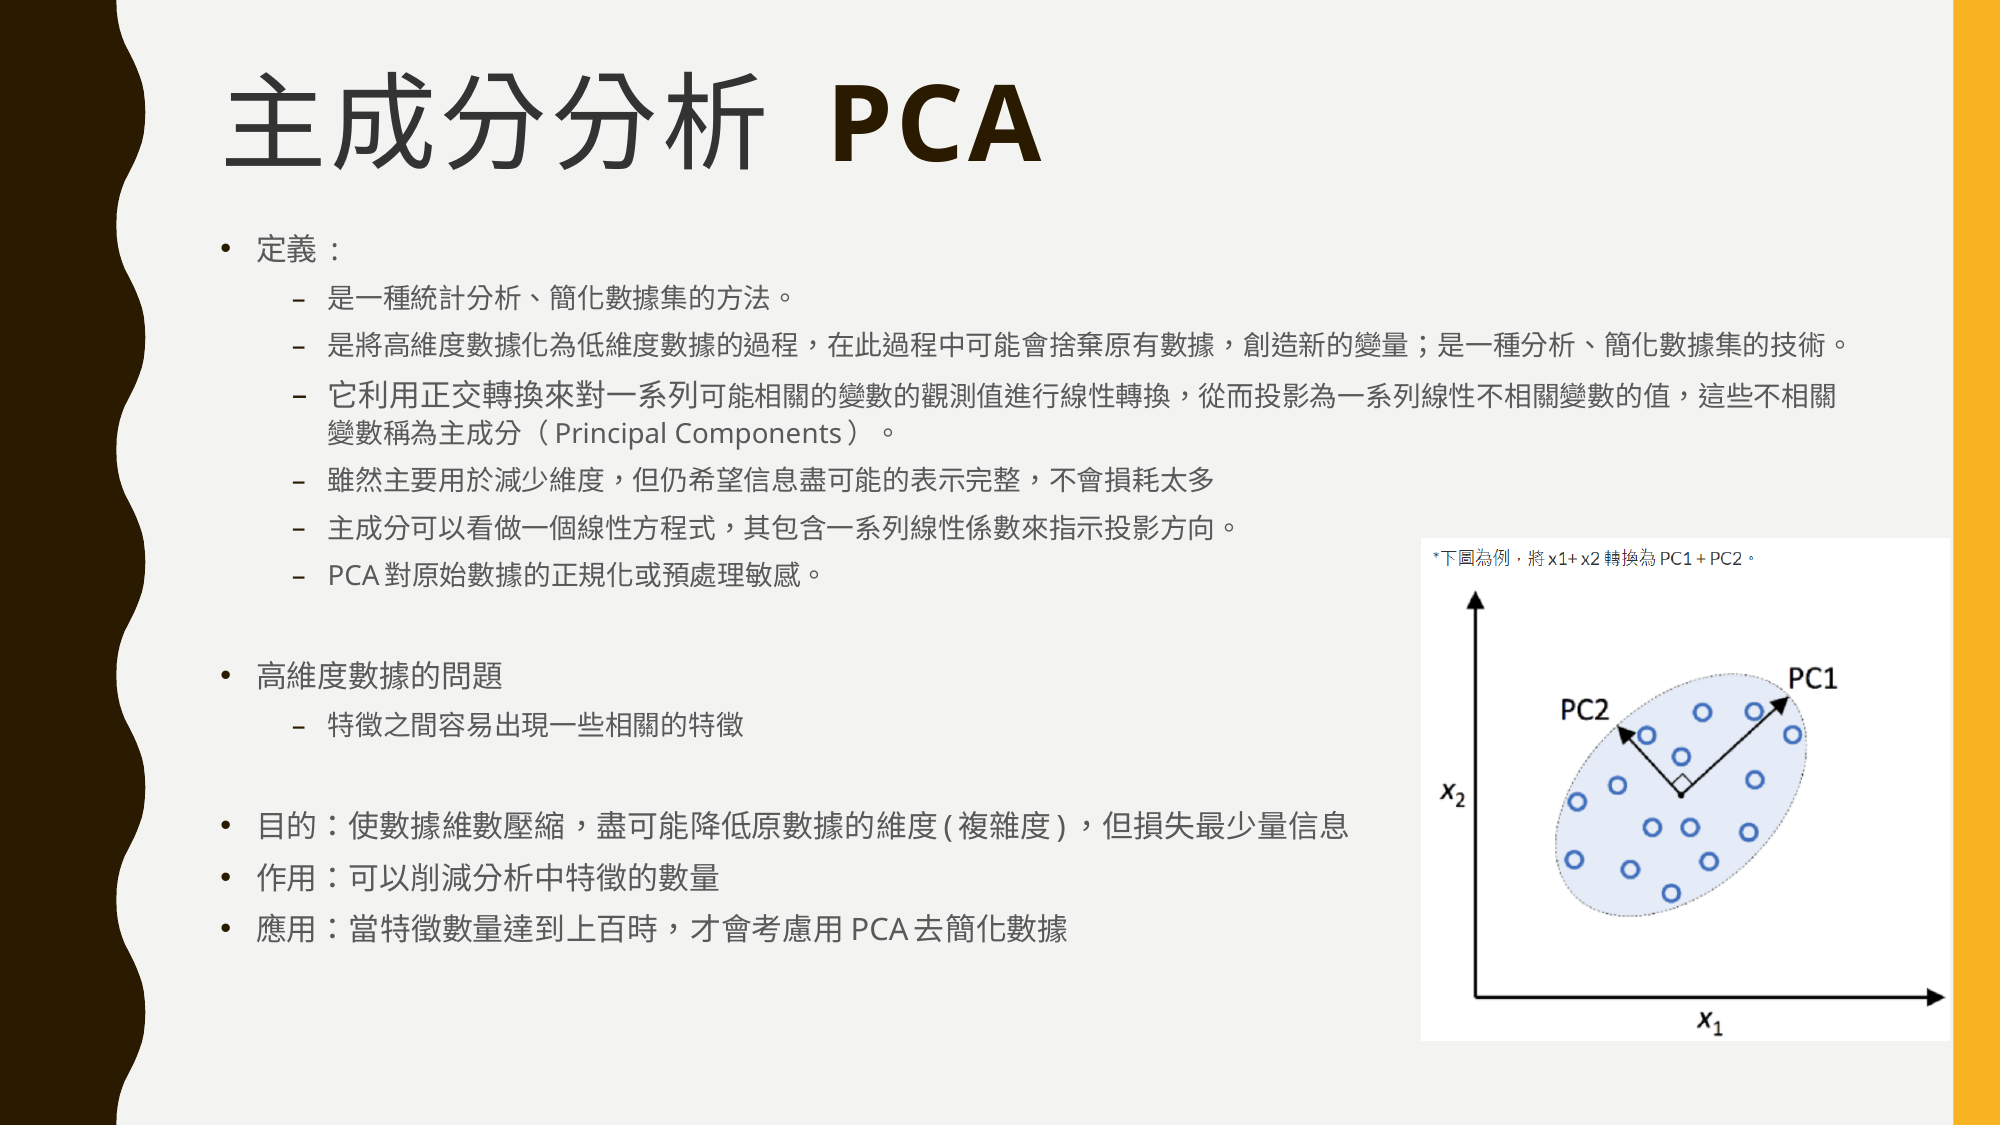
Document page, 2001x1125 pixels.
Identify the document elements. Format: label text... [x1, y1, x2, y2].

picture [1421, 538, 1950, 1041]
title 主成分分析 Pca [205, 62, 1875, 218]
list 定義 : 是一種統計分析、簡化數據集的方法。 是將高維度數據化為低維度數據的過程，在此過程中可能會捨棄原有數據，創造新的變量；是一種分析、簡化數據集的技術。 它利用正交轉換來對一系列可能相關的變數的觀測值進行線性轉換，從而投影為一系列線性不相關變數的值，這些不相關變數稱為主成分（Principal Components）。 雖然主要用於減少維度，但仍希望信息盡可能的表示完整，不會損耗太多 主成分可以看做一個線性方程式，其包含一系列線性係數來指示投影方向。 PCA對原始數據的正規化或預處理敏感。 高維度數據的問題 特徵之間容易出現一些相關的特徵 目的：使數據維數壓縮，盡可能降低原數據的維度(複雜度)，但損失最少量信息 作用：可以削減分析中特徵的數量 應用：當特徵數量達到上百時，才會考慮用PCA去簡化數據 [205, 218, 1875, 965]
